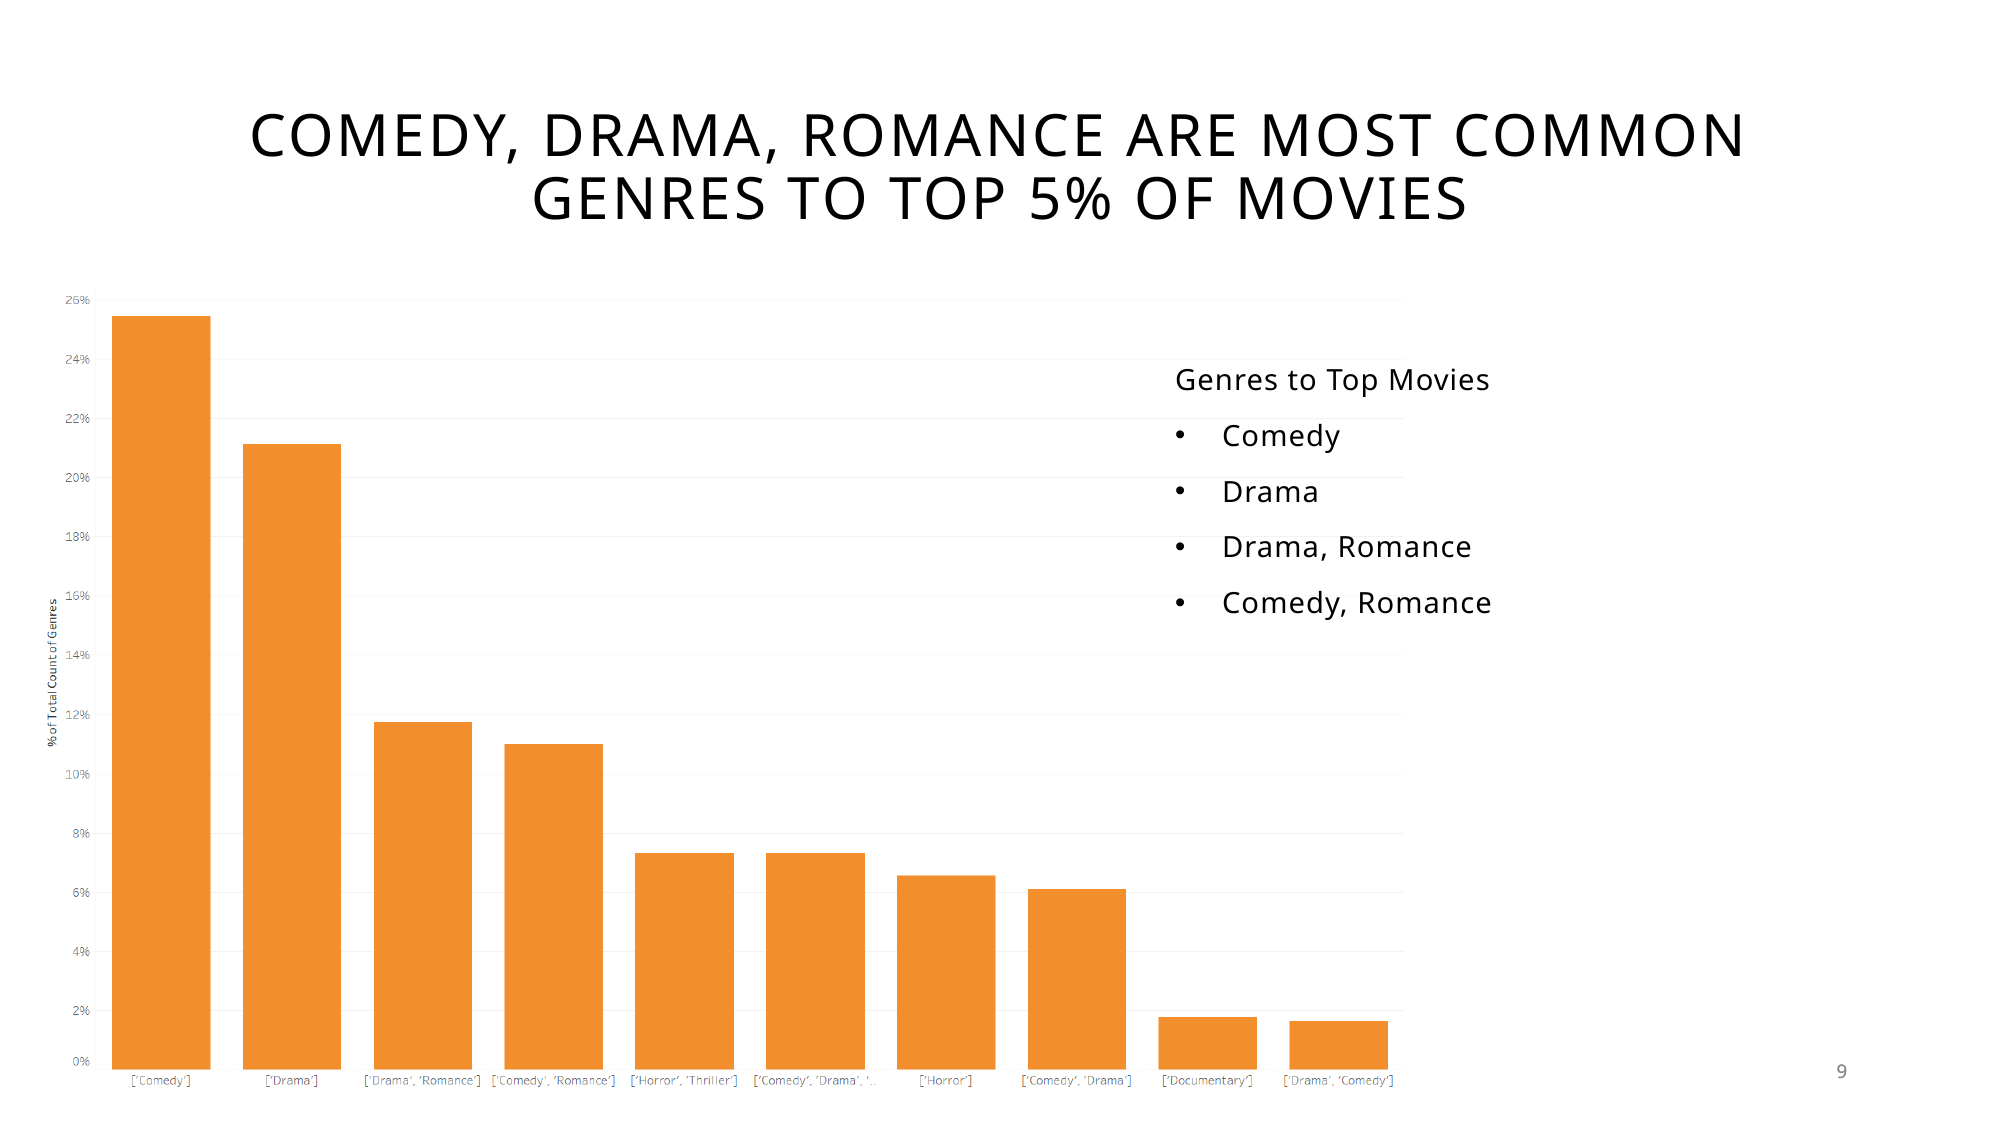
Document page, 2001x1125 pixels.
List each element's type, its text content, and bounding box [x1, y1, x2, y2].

text_box 9 [1412, 1042, 1863, 1103]
text_box Genres to Top Movies Comedy Drama Drama, Romance Comedy, Romance [1408, 353, 1849, 664]
title Comedy, drama, romance are most common genres to Top 5% of movies [137, 22, 1863, 240]
picture [36, 285, 1408, 1103]
